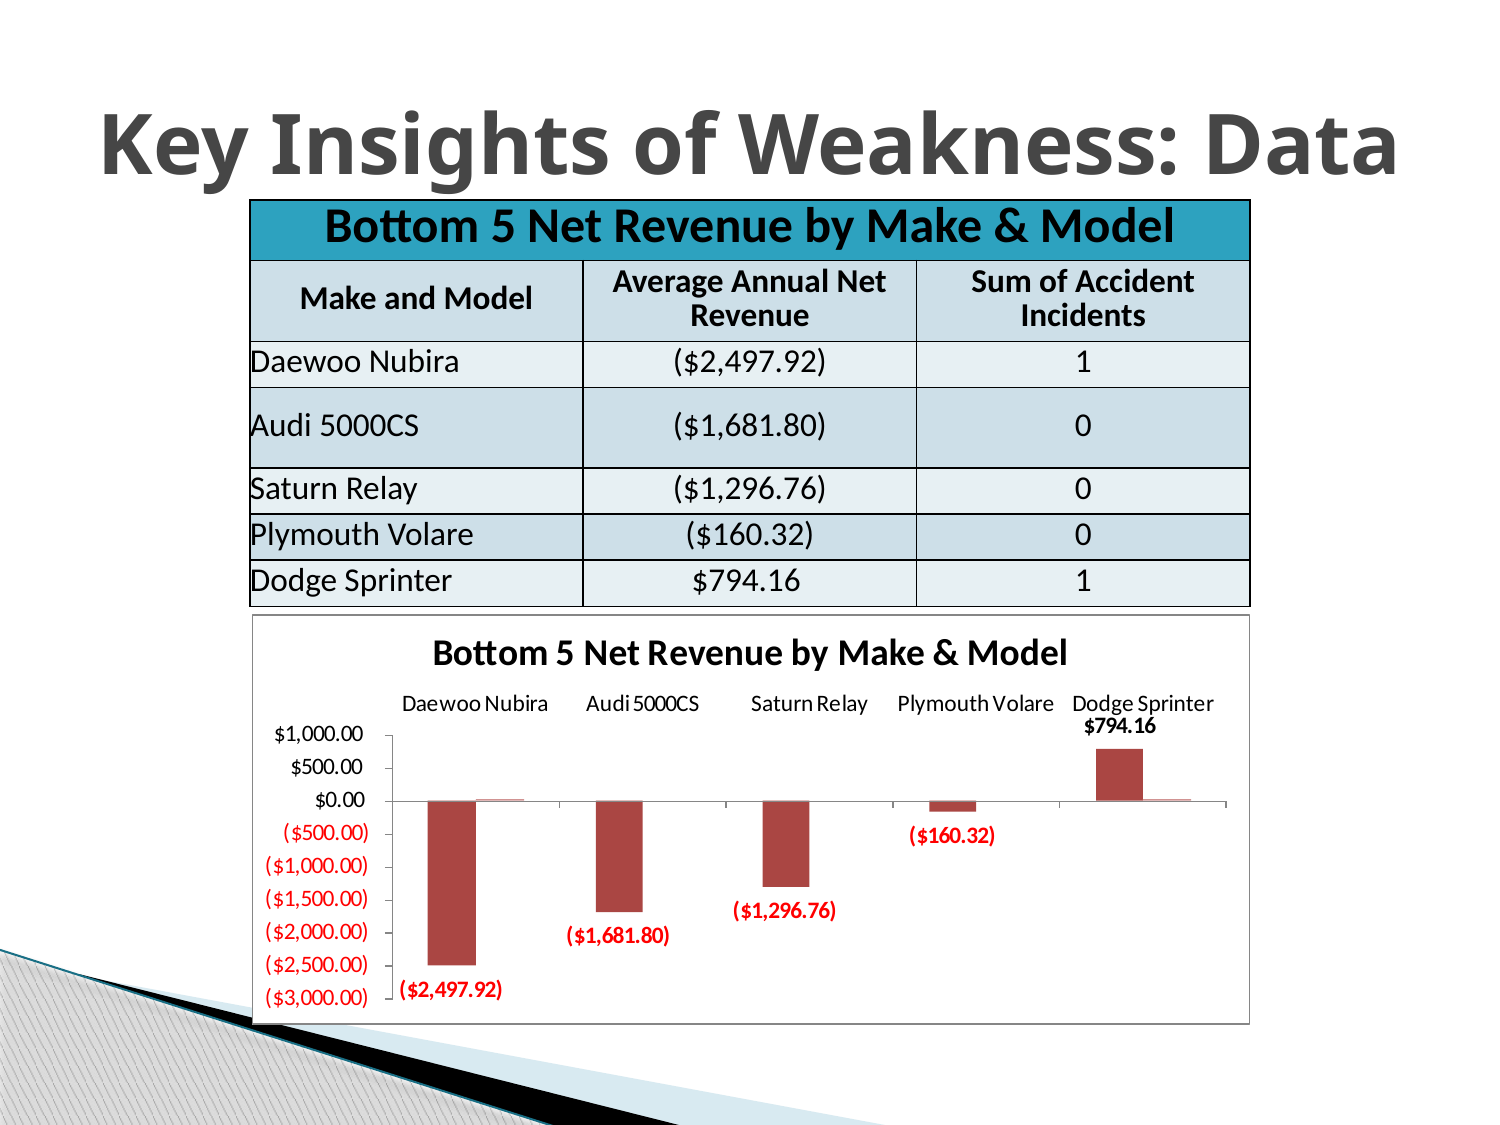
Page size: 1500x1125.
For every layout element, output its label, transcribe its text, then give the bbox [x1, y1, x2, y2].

table_cell Dodge Sprinter [251, 561, 582, 606]
table_cell ($1,296.76) [584, 469, 916, 513]
table_cell 1 [917, 561, 1249, 606]
picture [249, 612, 1251, 1026]
table_cell Average Annual Net Revenue [584, 261, 916, 341]
table_header Bottom 5 Net Revenue by Make & Model [251, 201, 1249, 260]
table_cell 0 [917, 388, 1249, 467]
table_cell 1 [917, 342, 1249, 387]
table_cell $794.16 [584, 561, 916, 606]
table_cell Plymouth Volare [251, 515, 582, 559]
table_cell Saturn Relay [251, 469, 582, 513]
table_cell ($1,681.80) [584, 388, 916, 467]
table_cell ($160.32) [584, 515, 916, 559]
table_cell Make and Model [251, 261, 582, 341]
table_cell ($2,497.92) [584, 342, 916, 387]
table_cell Daewoo Nubira [251, 342, 582, 387]
table_cell Sum of Accident Incidents [917, 261, 1249, 341]
table_cell 0 [917, 515, 1249, 559]
title Key Insights of Weakness: Data [75, 70, 1425, 213]
table_cell Audi 5000CS [251, 388, 582, 467]
table_cell 0 [917, 469, 1249, 513]
